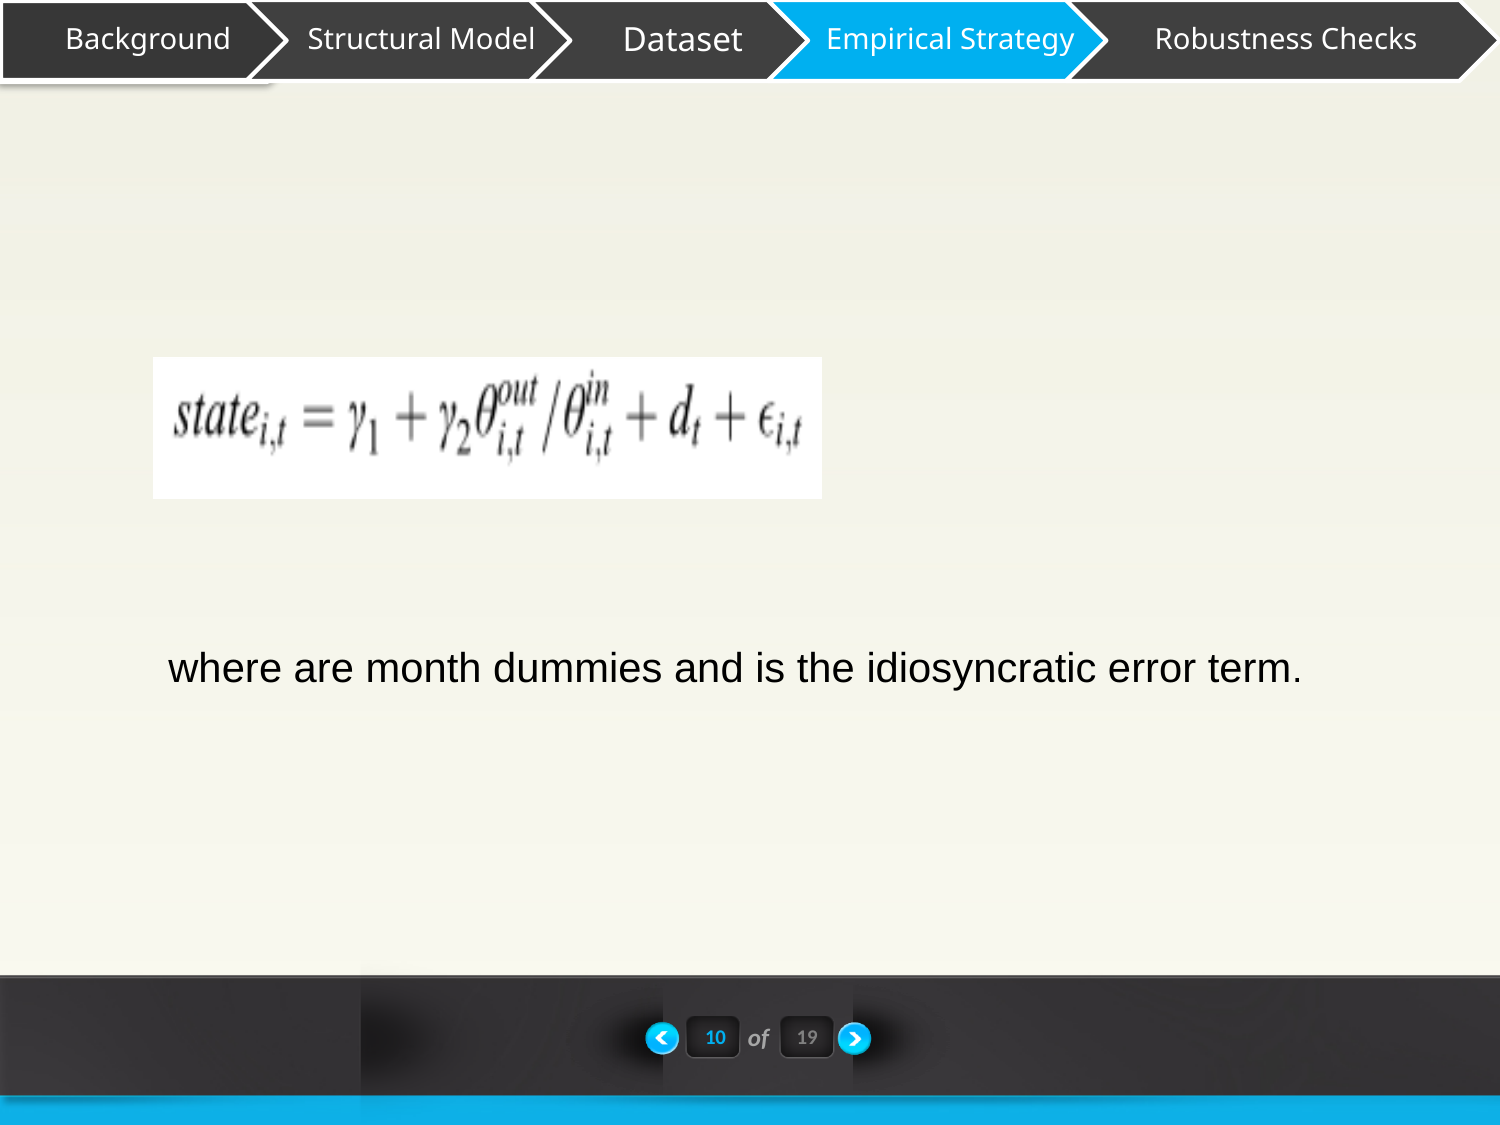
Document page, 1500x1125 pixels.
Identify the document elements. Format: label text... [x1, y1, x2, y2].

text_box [0, 0, 1500, 82]
text_box of [747, 1014, 773, 1059]
picture [0, 82, 1500, 1096]
